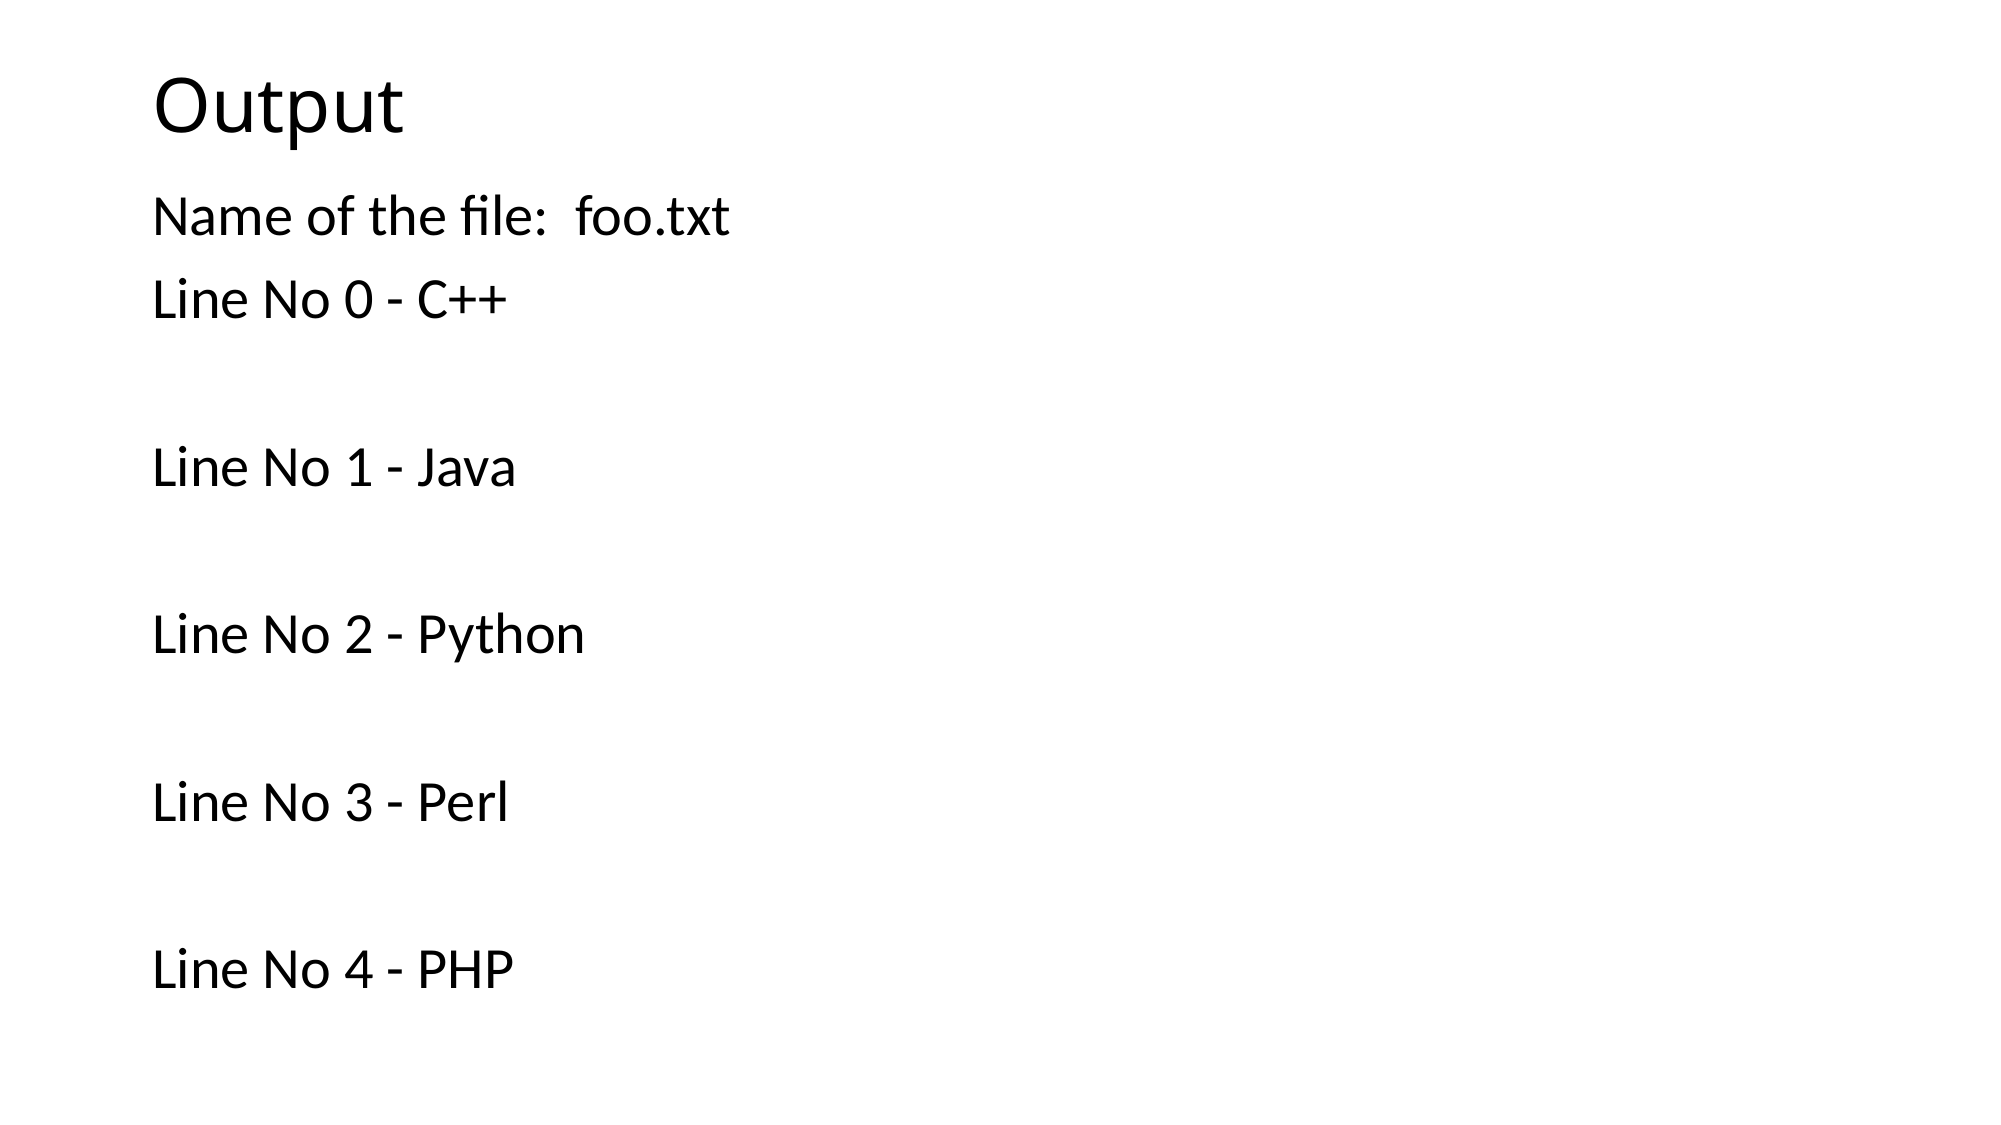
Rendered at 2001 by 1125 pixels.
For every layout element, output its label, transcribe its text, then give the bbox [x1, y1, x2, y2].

title Output [137, 59, 1863, 157]
list Name of the file: foo.txt Line No 0 - C++ Line No 1 - Java Line No 2 - Python Line No 3 - Perl Line No 4 - PHP [137, 177, 1863, 1014]
